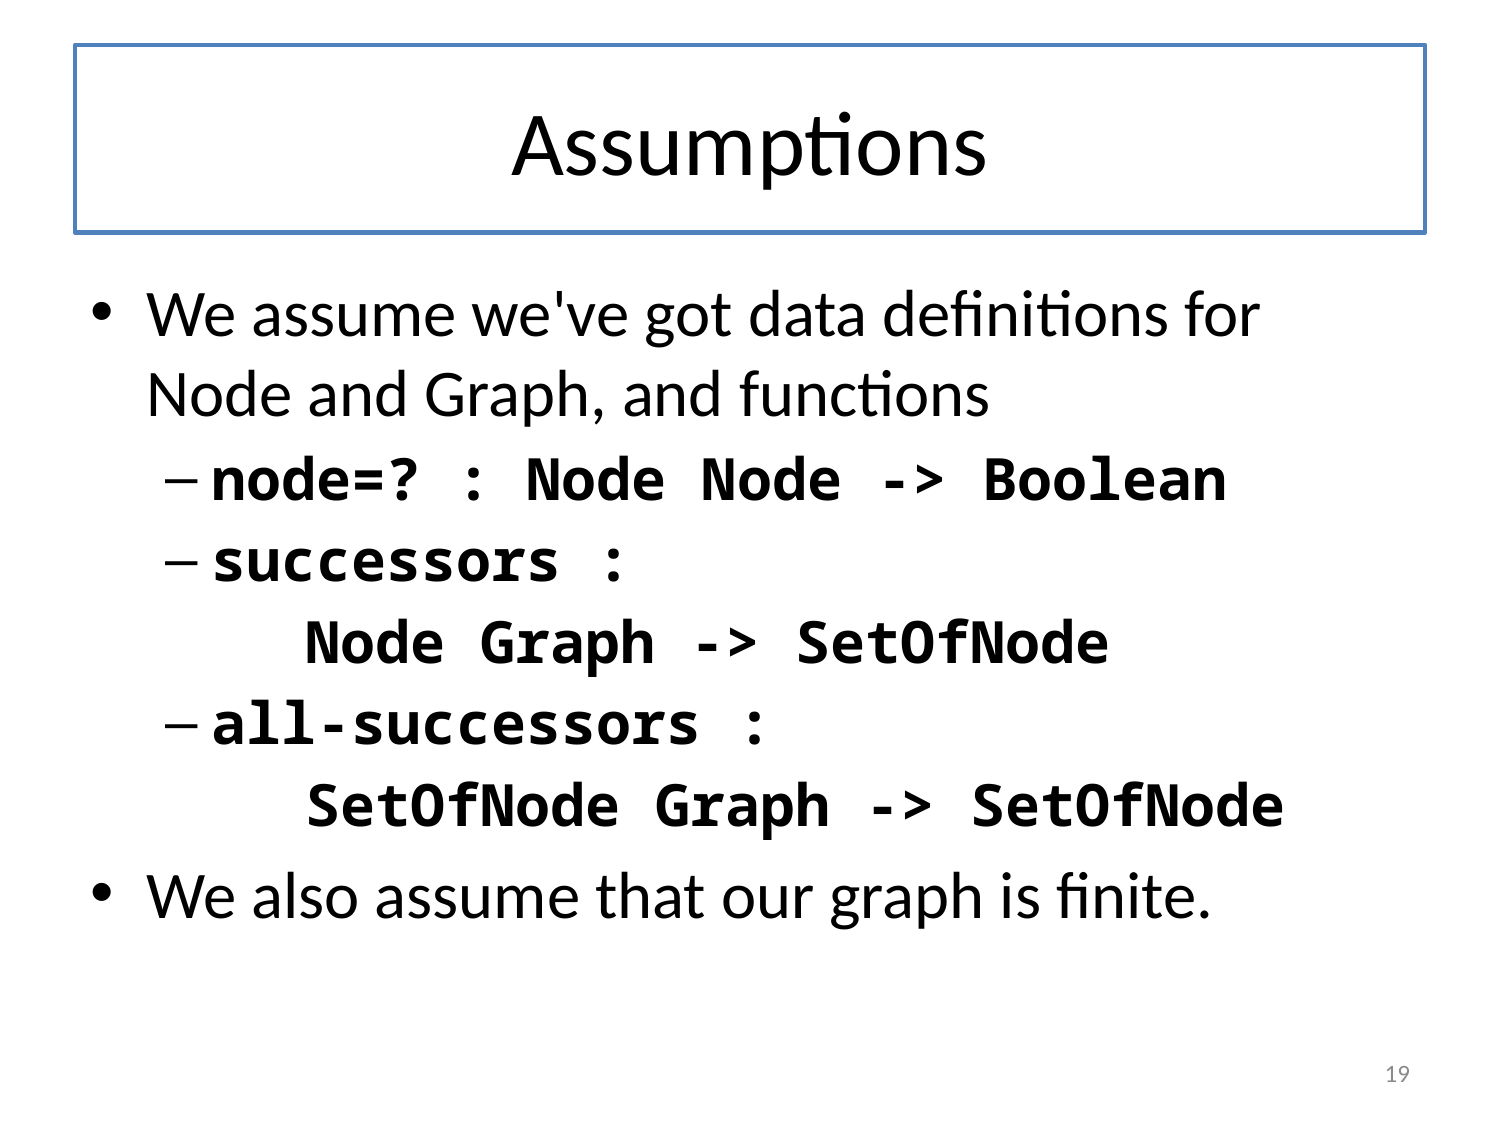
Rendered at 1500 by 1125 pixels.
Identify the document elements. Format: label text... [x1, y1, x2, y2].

title Assumptions [73, 43, 1427, 235]
list We assume we've got data definitions for Node and Graph, and functions node=? : Node Node -> Boolean successors : Node Graph -> SetOfNode all-successors : SetOfNode Graph -> SetOfNode We also assume that our graph is finite. [75, 262, 1425, 1005]
slide_number 19 [1074, 1042, 1425, 1103]
